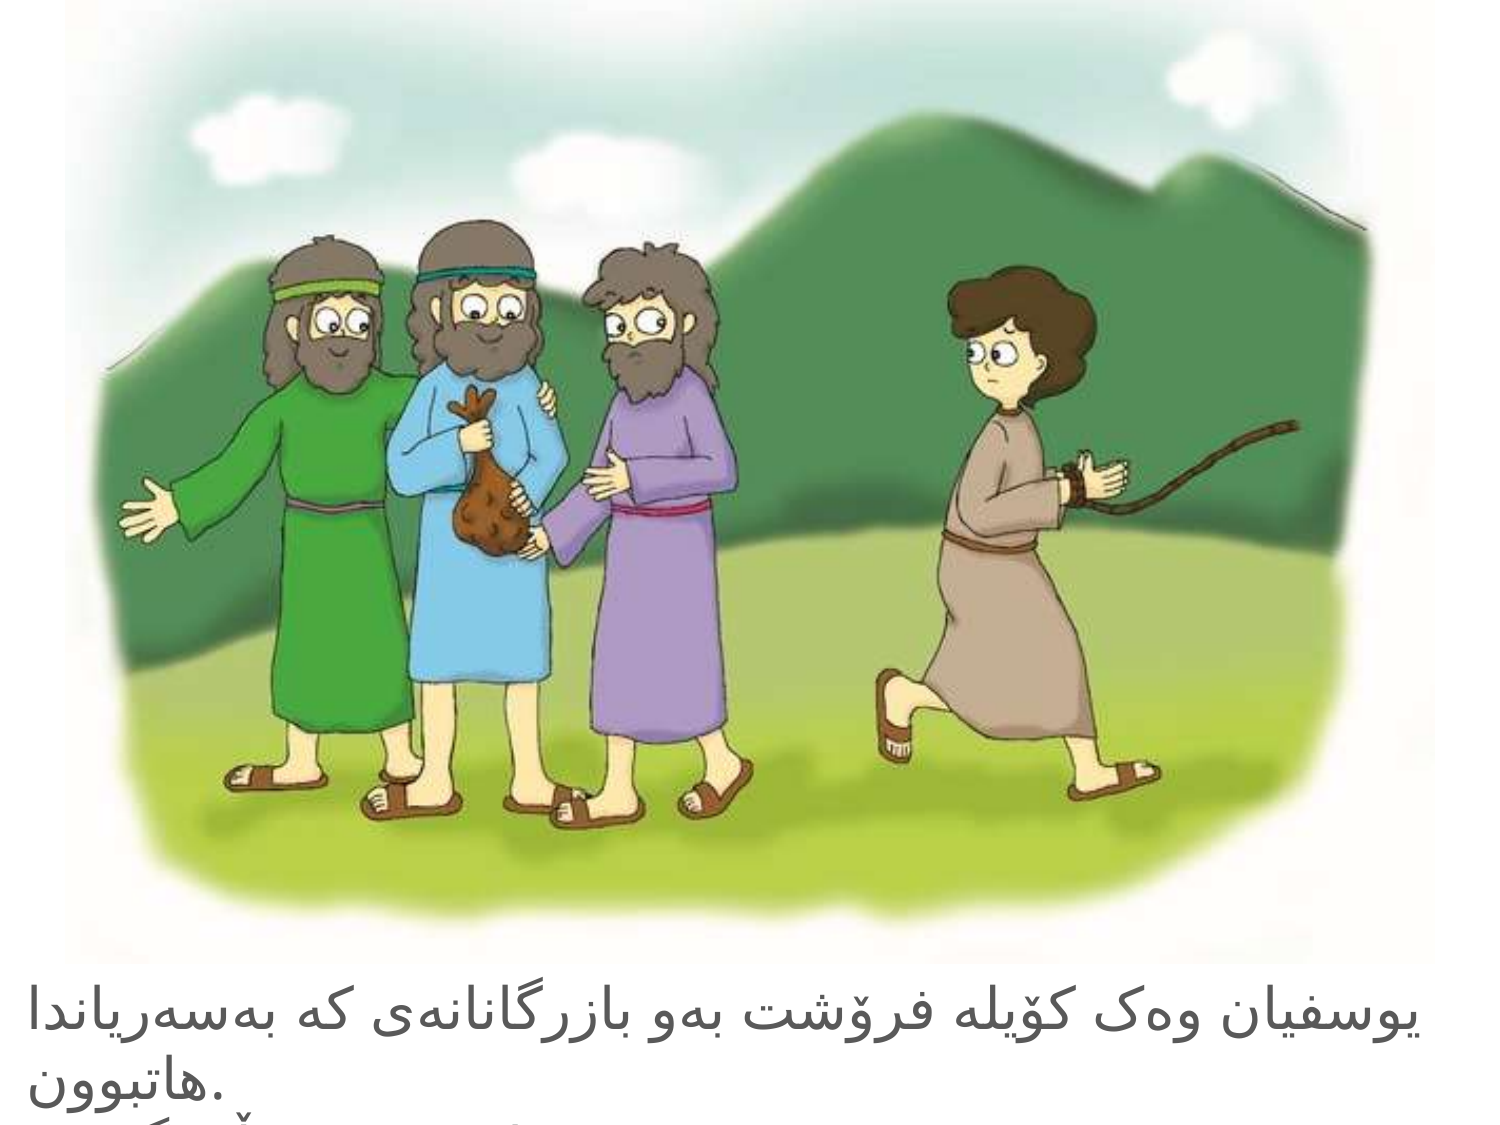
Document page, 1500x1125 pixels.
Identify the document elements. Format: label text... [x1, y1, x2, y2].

picture [64, 0, 1436, 965]
text_box یوسفیان وەک کۆیلە فرۆشت بەو بازرگانانەی کە بەسەریاندا هاتبوون. بە بیستنی ئەمە، یاقوب زۆر دڵتەنگ بوو. [11, 964, 1498, 1125]
